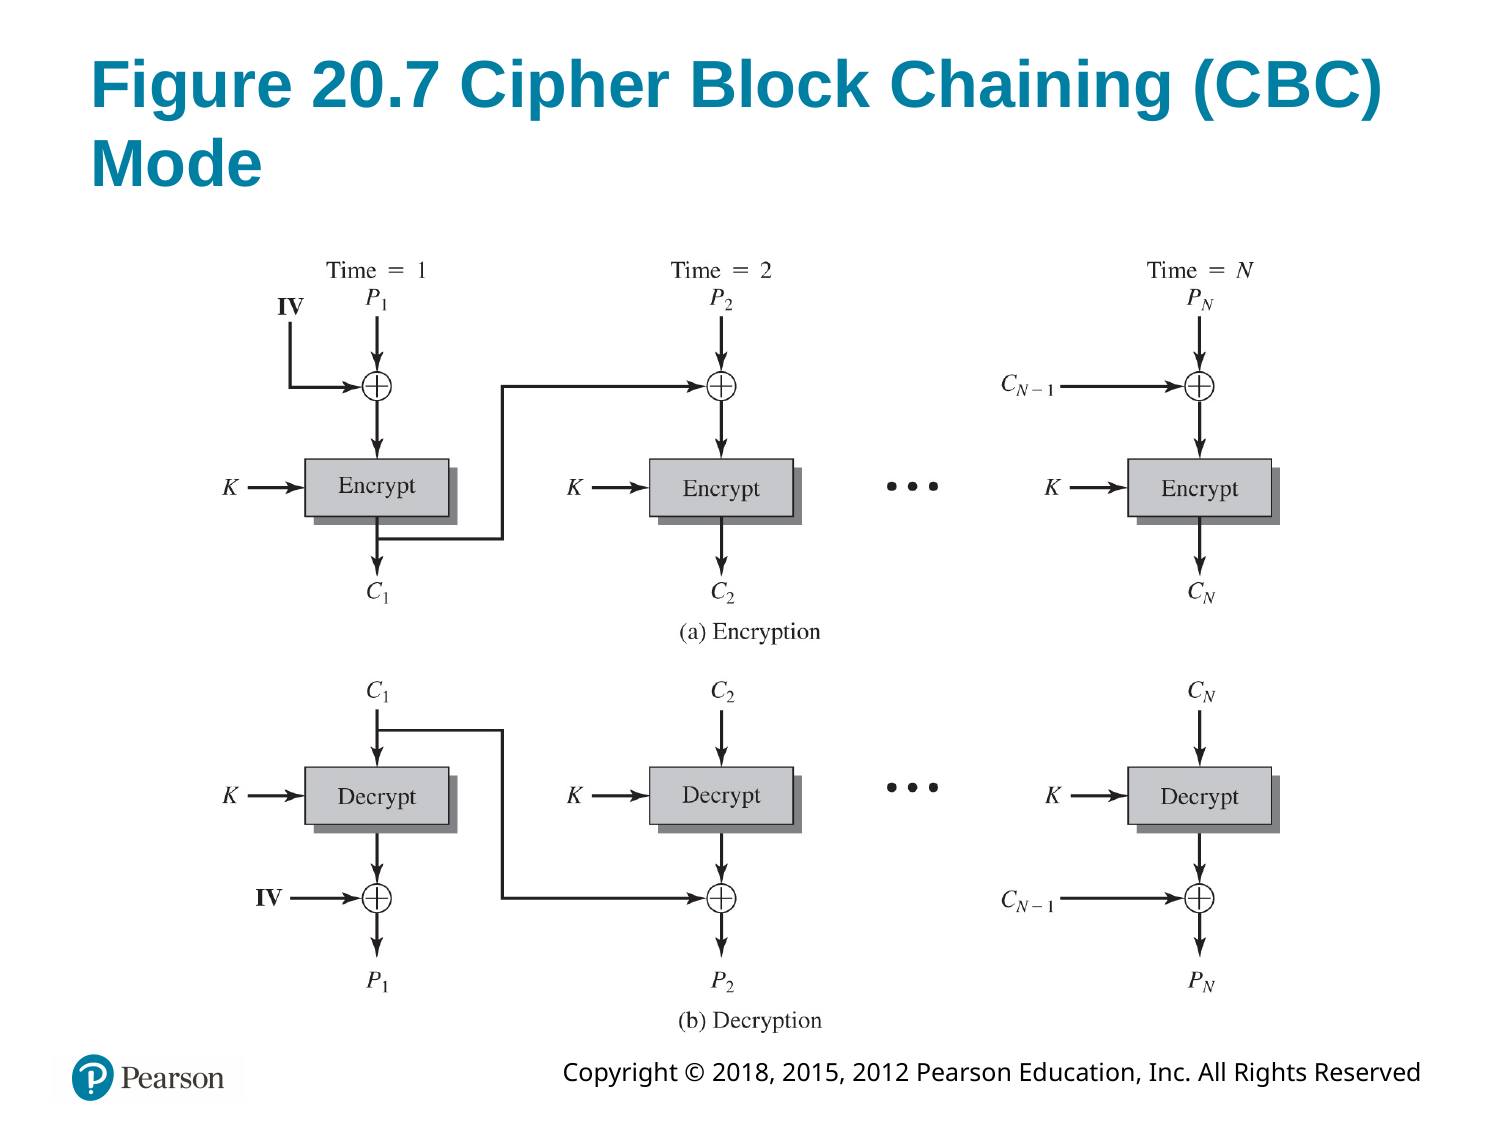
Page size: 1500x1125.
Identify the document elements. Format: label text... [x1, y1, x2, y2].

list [219, 261, 1281, 1034]
picture [51, 1053, 245, 1102]
title Figure 20.7 Cipher Block Chaining (C B C) Mode [75, 35, 1425, 216]
